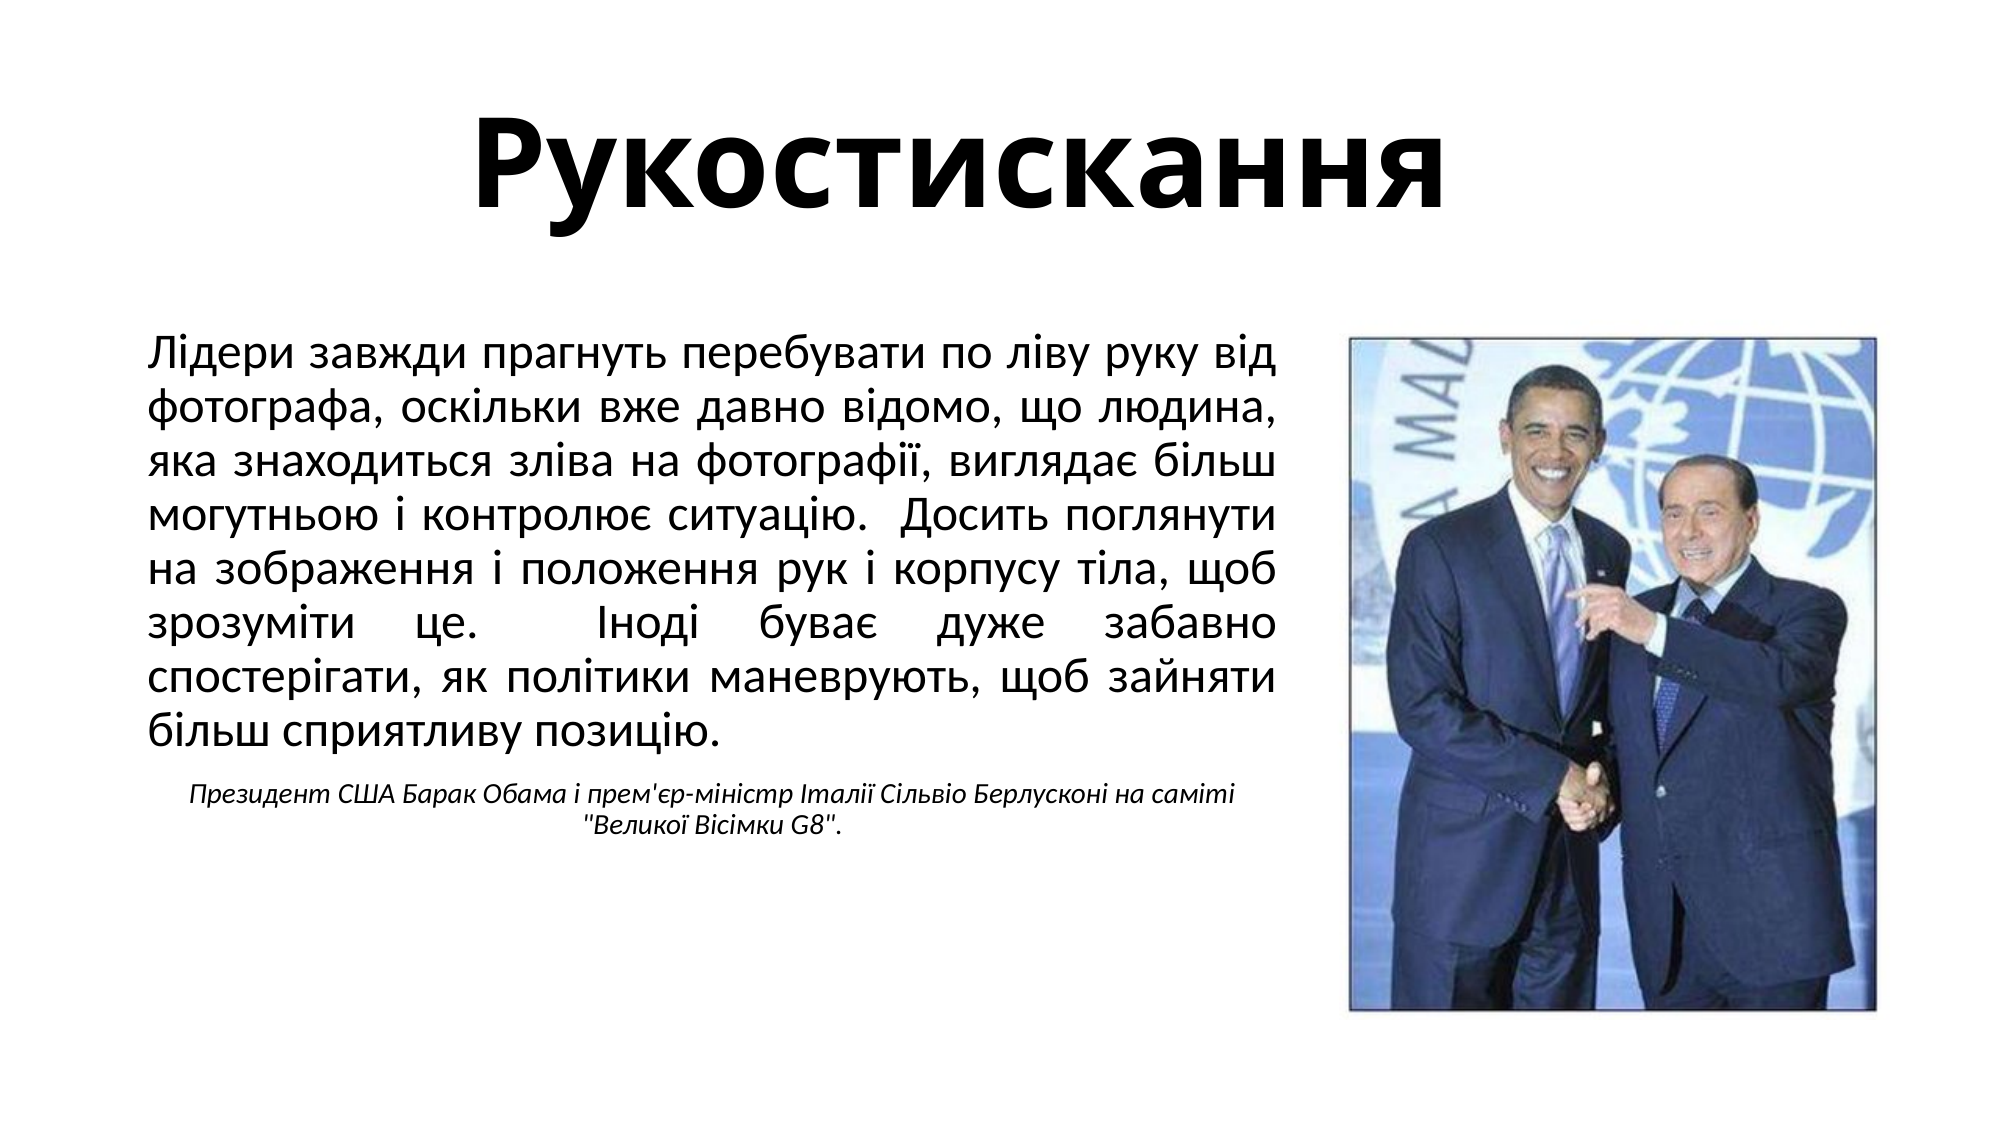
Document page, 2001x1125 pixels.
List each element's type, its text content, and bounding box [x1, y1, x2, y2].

picture [1336, 317, 1891, 1020]
subtitle Лідери завжди прагнуть перебувати по ліву руку від фотографа, оскільки вже давно відомо, що людина, яка знаходиться зліва на фотографії, виглядає більш могутньою і контролює ситуацію. Досить поглянути на зображення і положення рук і корпусу тіла, щоб зрозуміти це. Іноді буває дуже забавно спостерігати, як політики маневрують, щоб зайняти більш сприятливу позицію. Президент США Барак Обама і прем'єр-міністр Італії Сільвіо Берлусконі на саміті "Великої Вісімки G8". [132, 317, 1293, 1006]
title Рукостискання [209, 0, 1710, 392]
